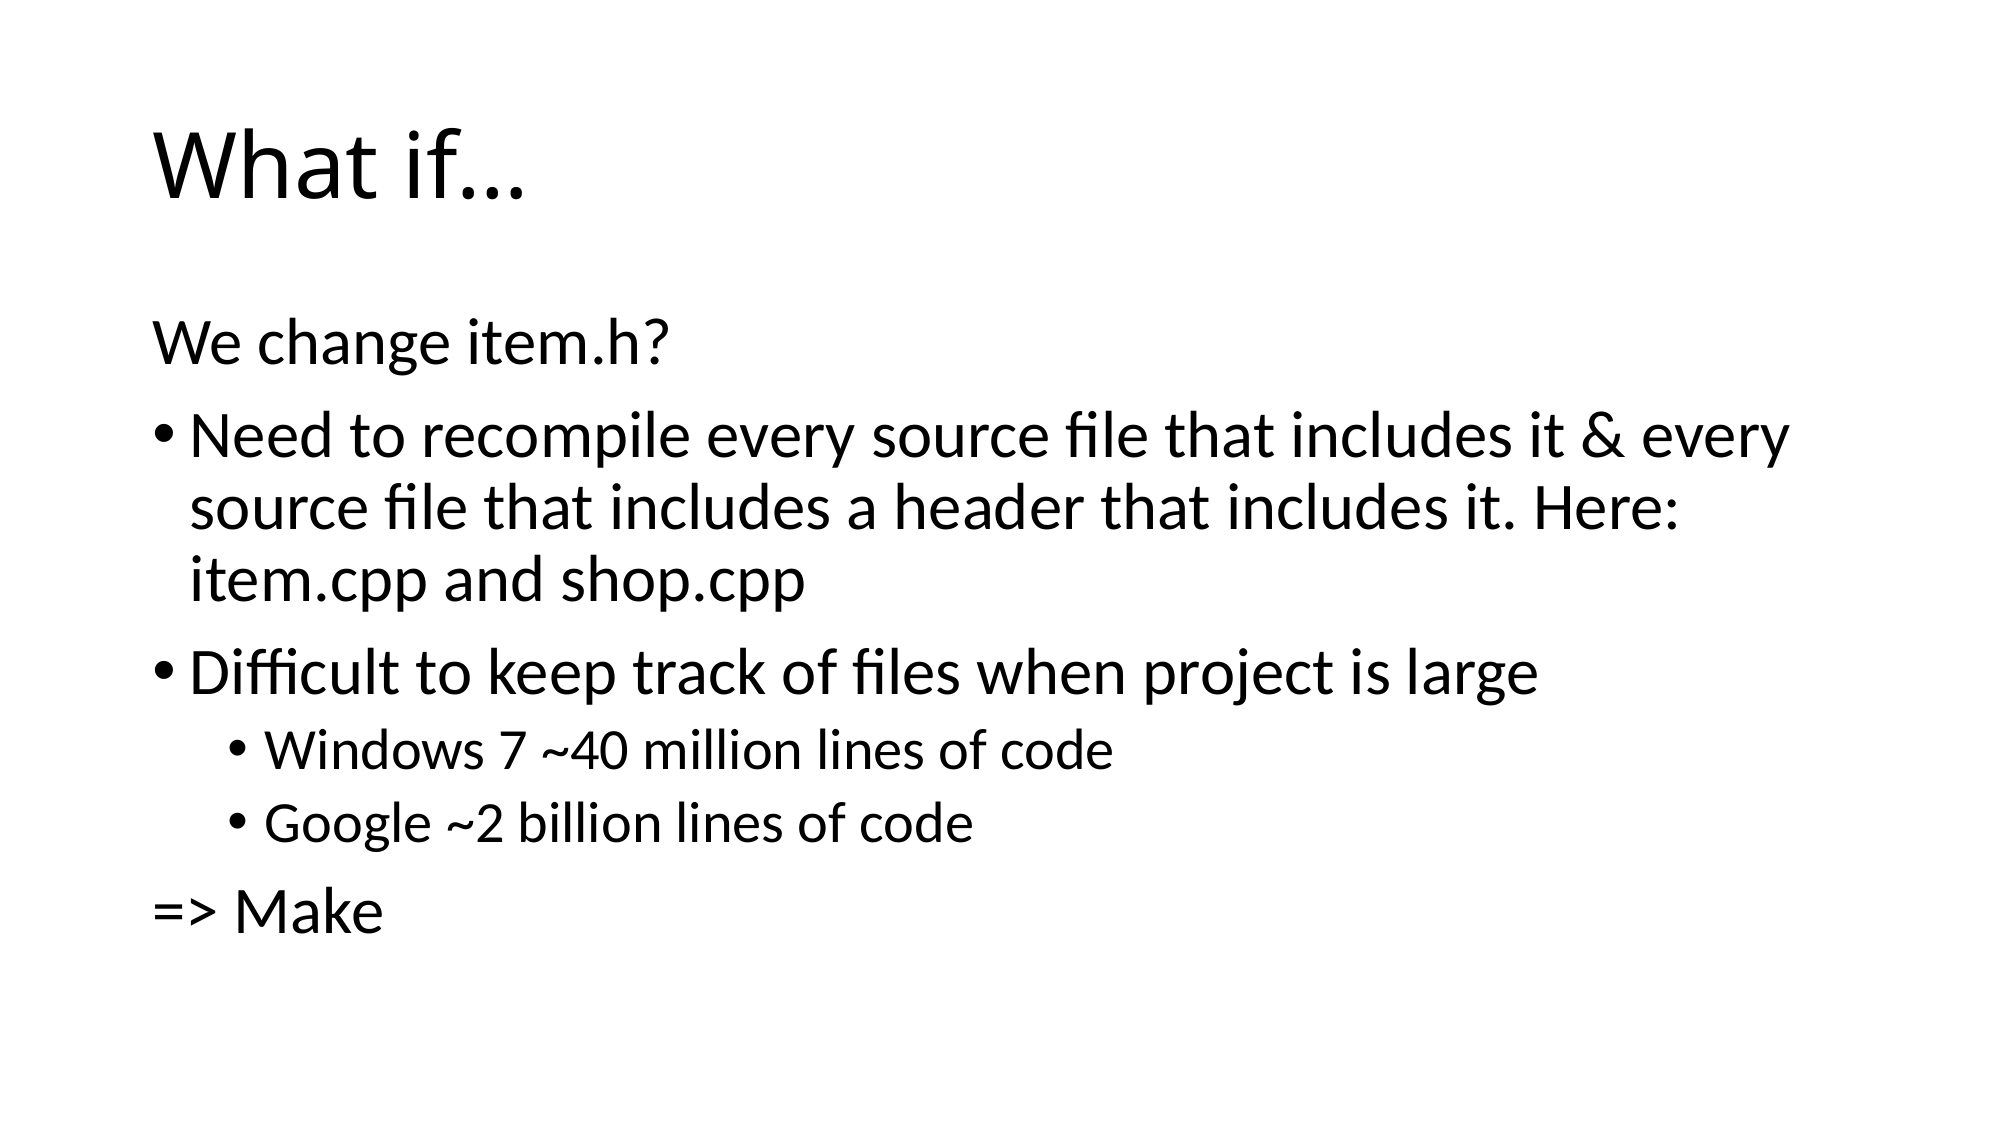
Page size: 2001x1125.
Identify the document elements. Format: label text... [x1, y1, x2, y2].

title What if… [137, 59, 1863, 278]
list We change item.h? Need to recompile every source file that includes it & every source file that includes a header that includes it. Here: item.cpp and shop.cpp Difficult to keep track of files when project is large Windows 7 ~40 million lines of code Google ~2 billion lines of code => Make [137, 299, 1863, 1014]
